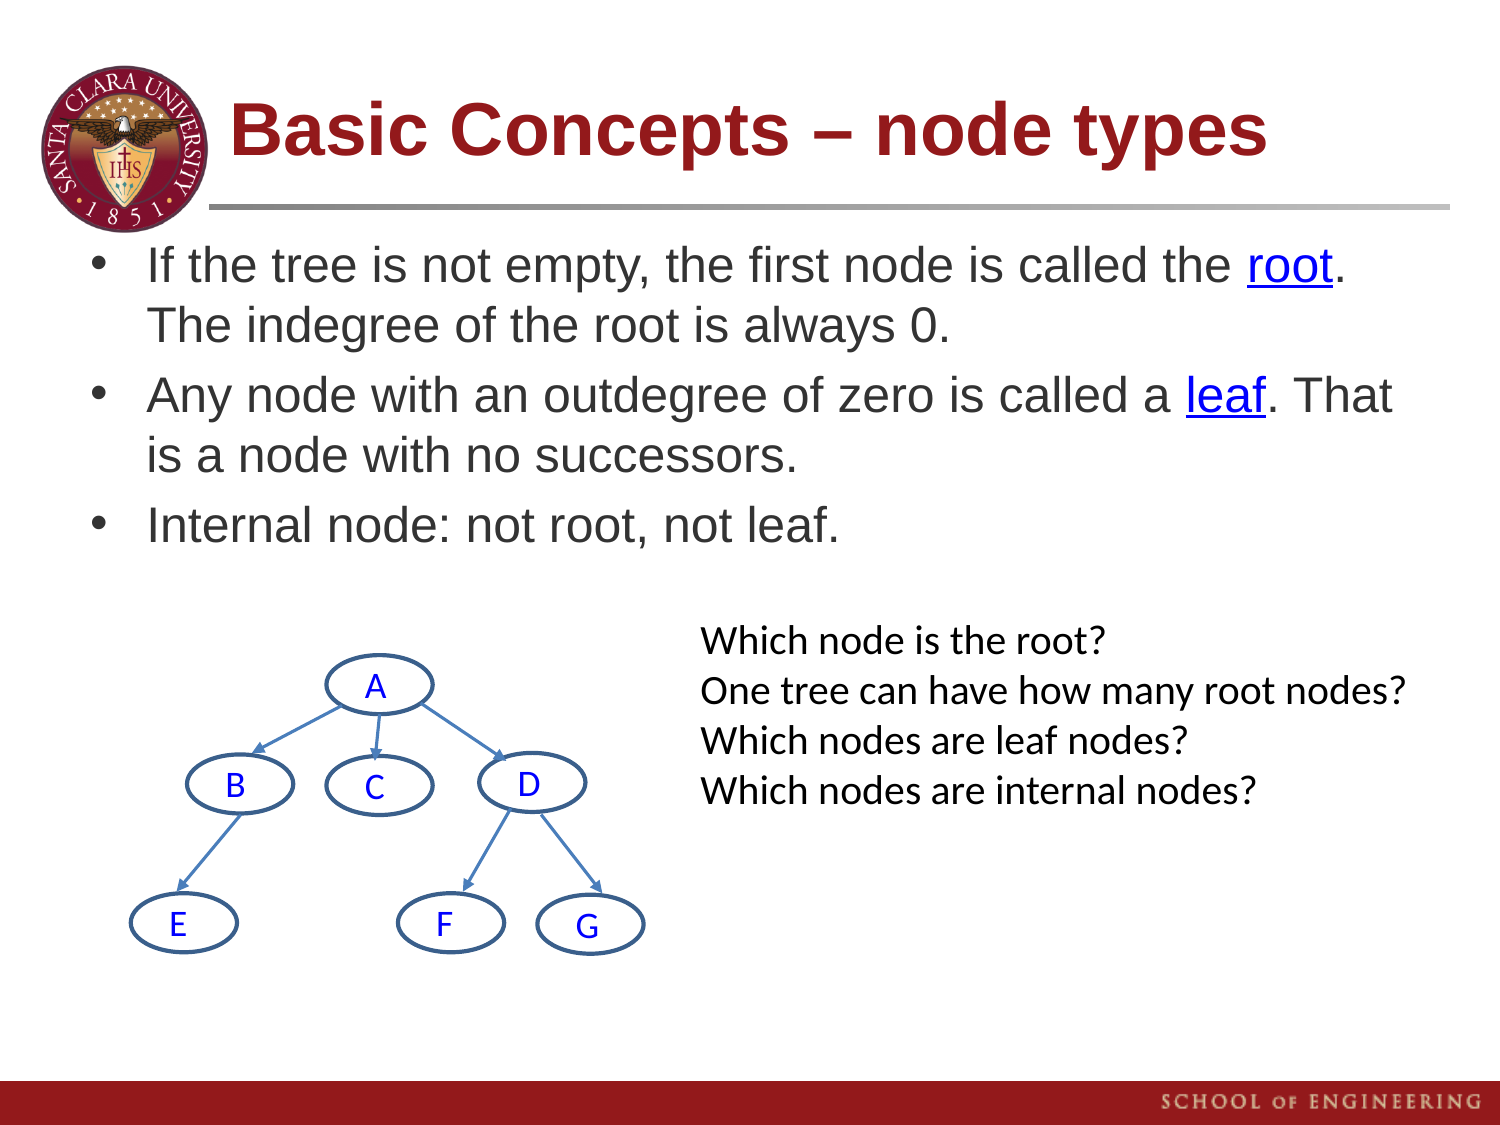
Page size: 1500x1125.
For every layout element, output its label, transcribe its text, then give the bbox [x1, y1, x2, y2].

list If the tree is not empty, the first node is called the root. The indegree of the root is always 0. Any node with an outdegree of zero is called a leaf. That is a node with no successors. Internal node: not root, not leaf. [75, 224, 1425, 1075]
picture [1149, 1091, 1489, 1115]
title Basic Concepts – node types [75, 45, 1425, 205]
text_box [130, 653, 644, 955]
picture [37, 63, 209, 235]
text_box Which node is the root? One tree can have how many root nodes? Which nodes are leaf nodes? Which nodes are internal nodes? [685, 605, 1500, 821]
